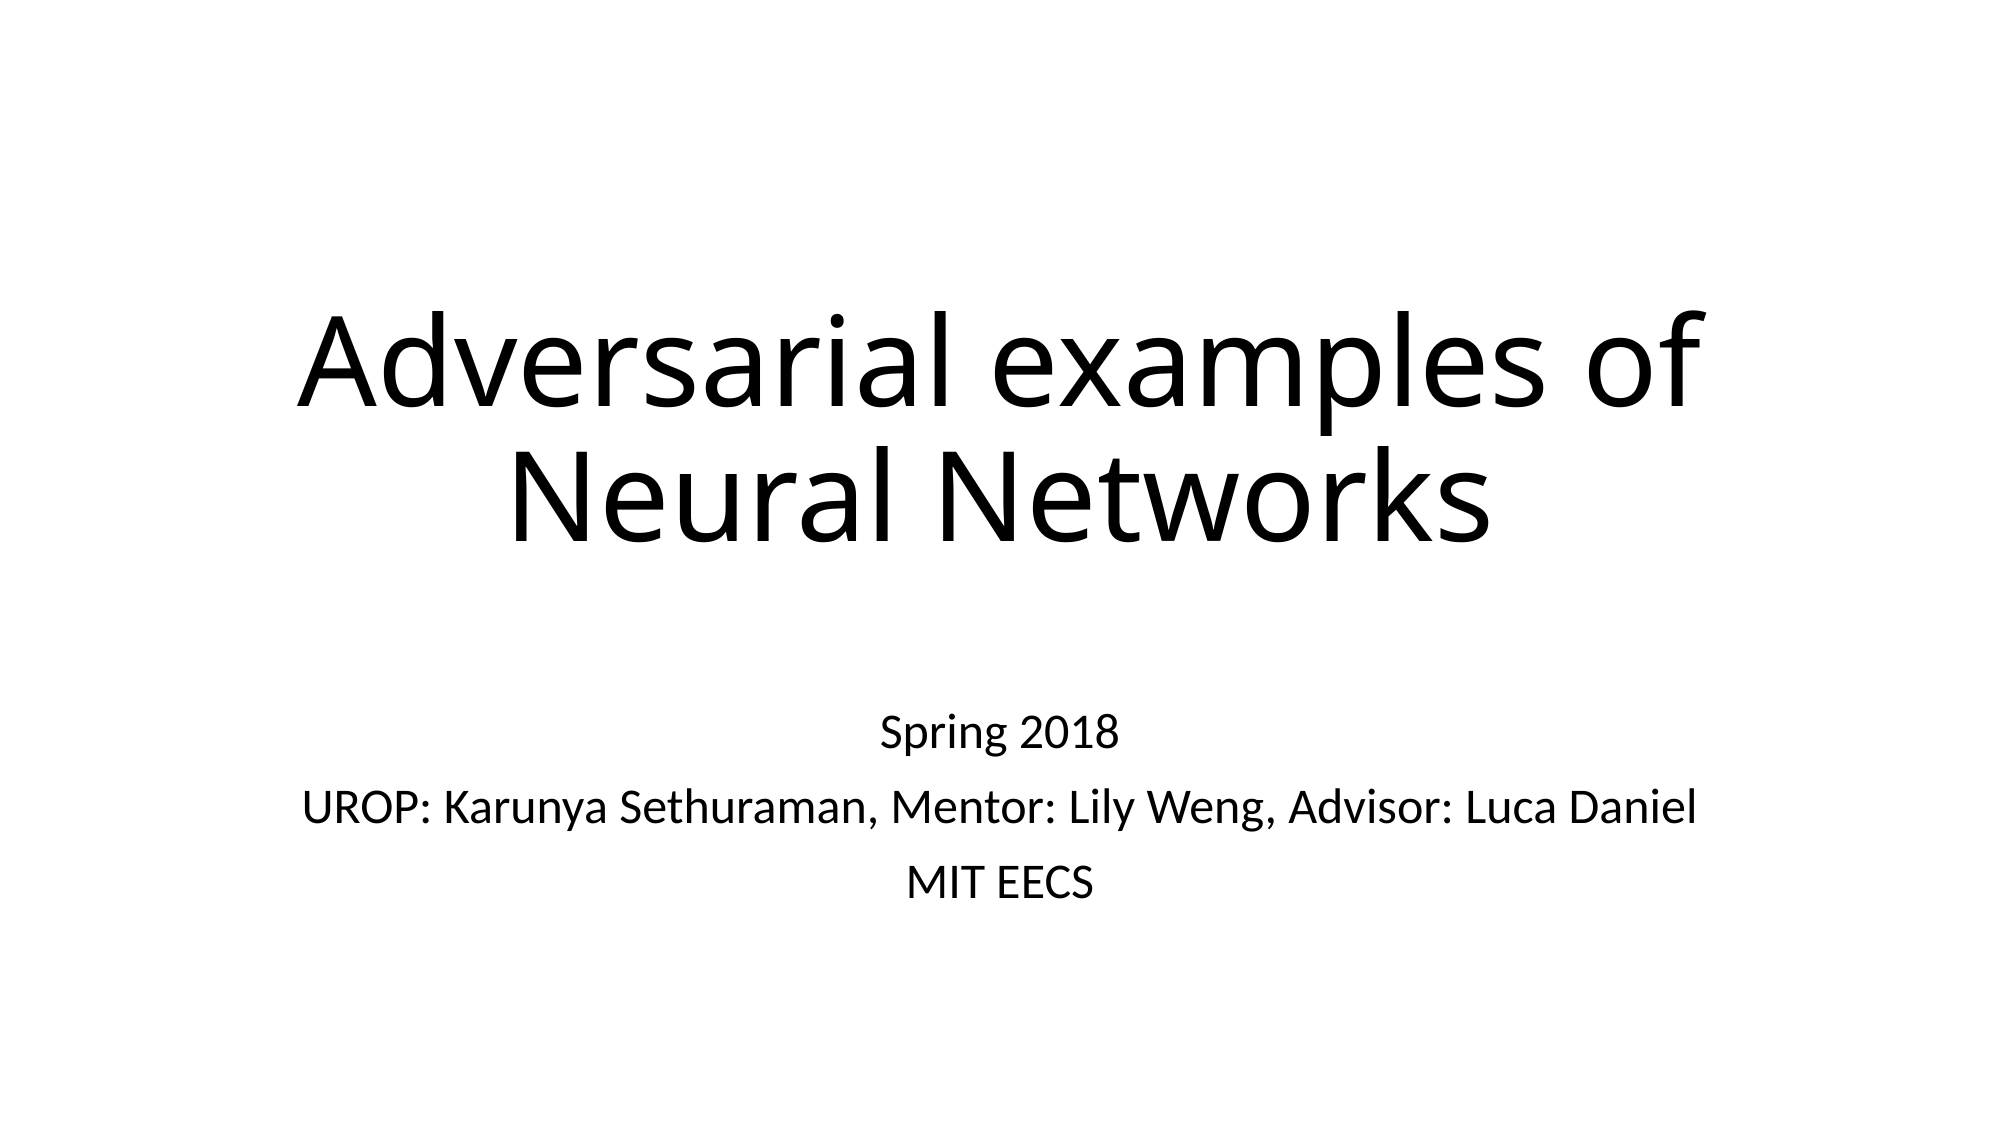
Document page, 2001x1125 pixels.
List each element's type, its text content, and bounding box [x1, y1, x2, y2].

title Adversarial examples of Neural Networks [249, 184, 1750, 576]
subtitle Spring 2018 UROP: Karunya Sethuraman, Mentor: Lily Weng, Advisor: Luca Daniel MIT EECS [249, 698, 1750, 970]
